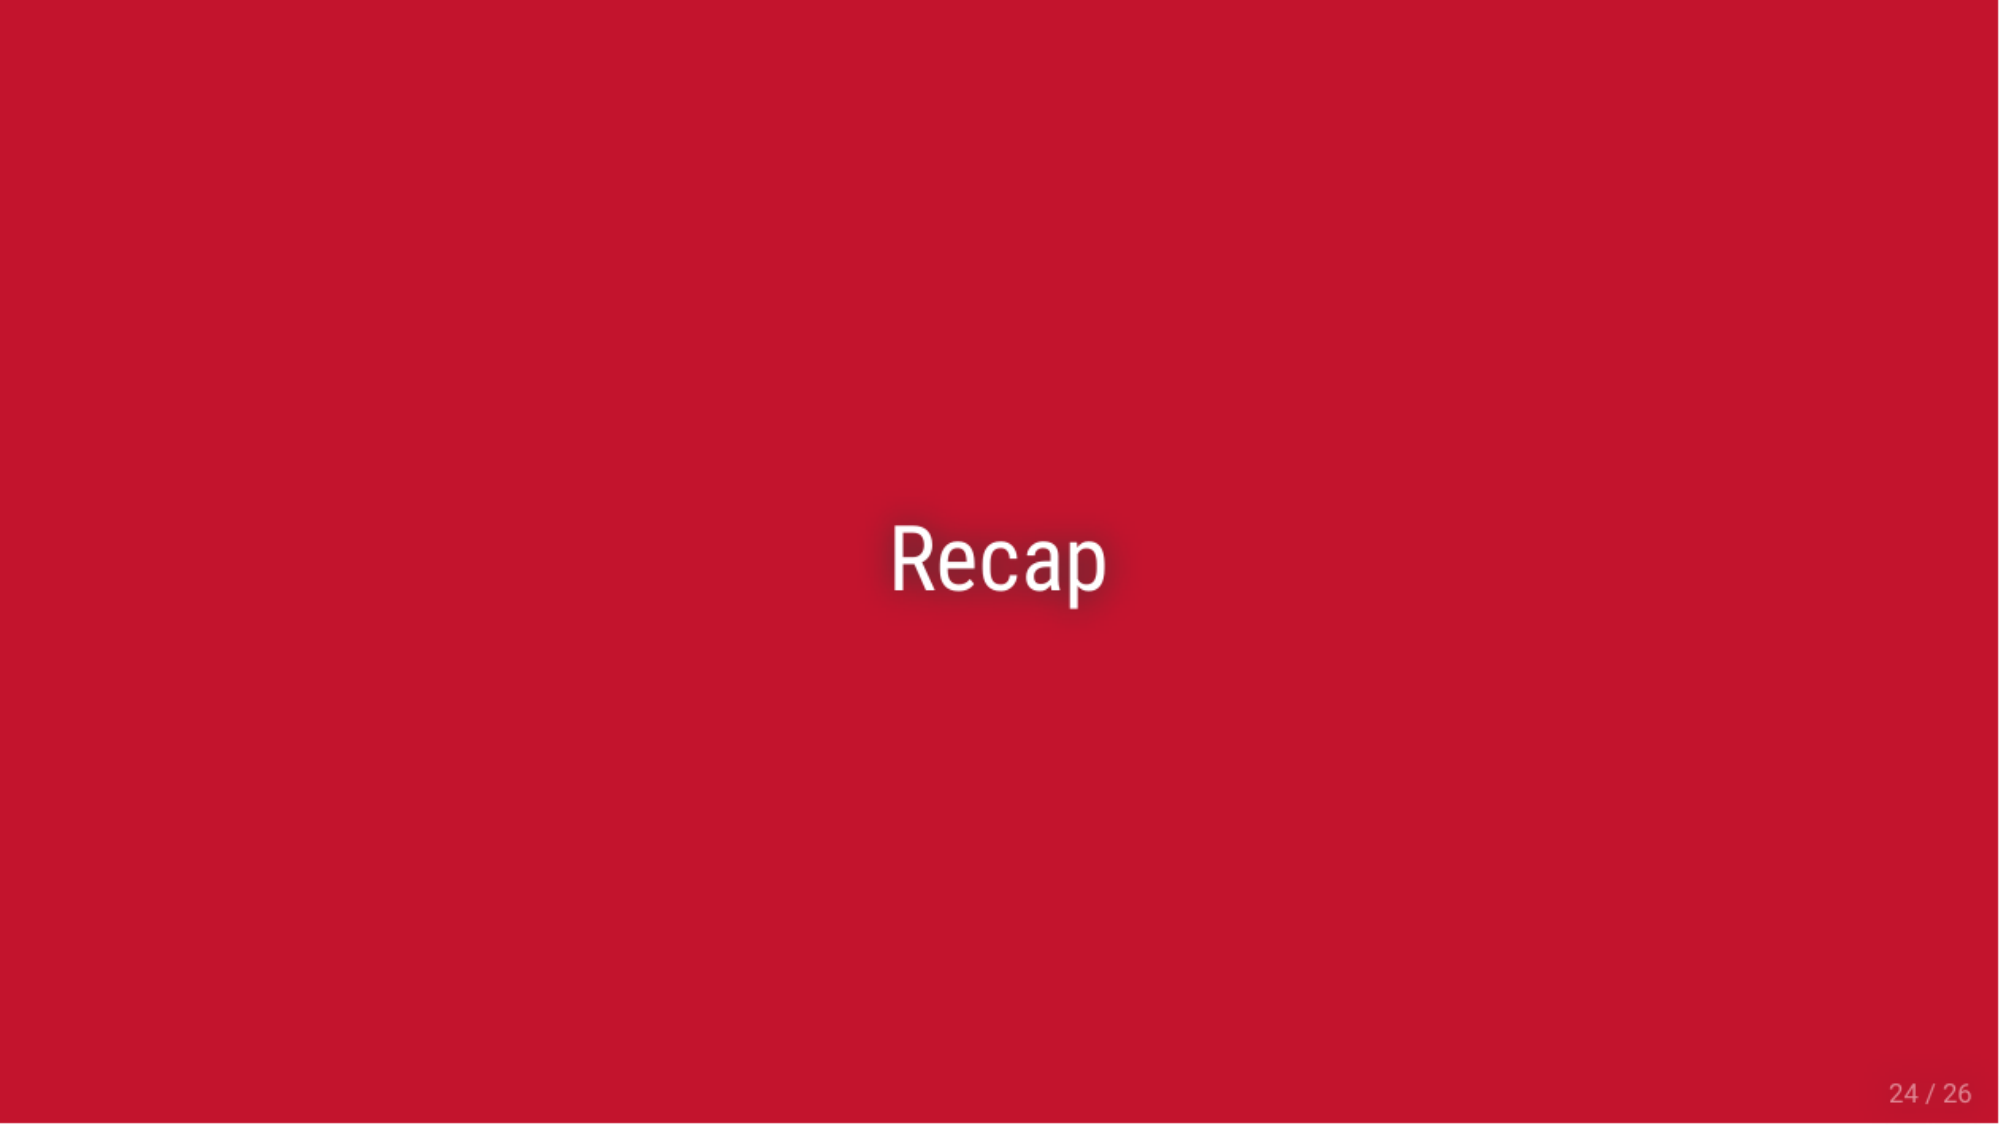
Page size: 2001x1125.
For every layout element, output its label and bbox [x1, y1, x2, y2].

list [0, 0, 2000, 1125]
